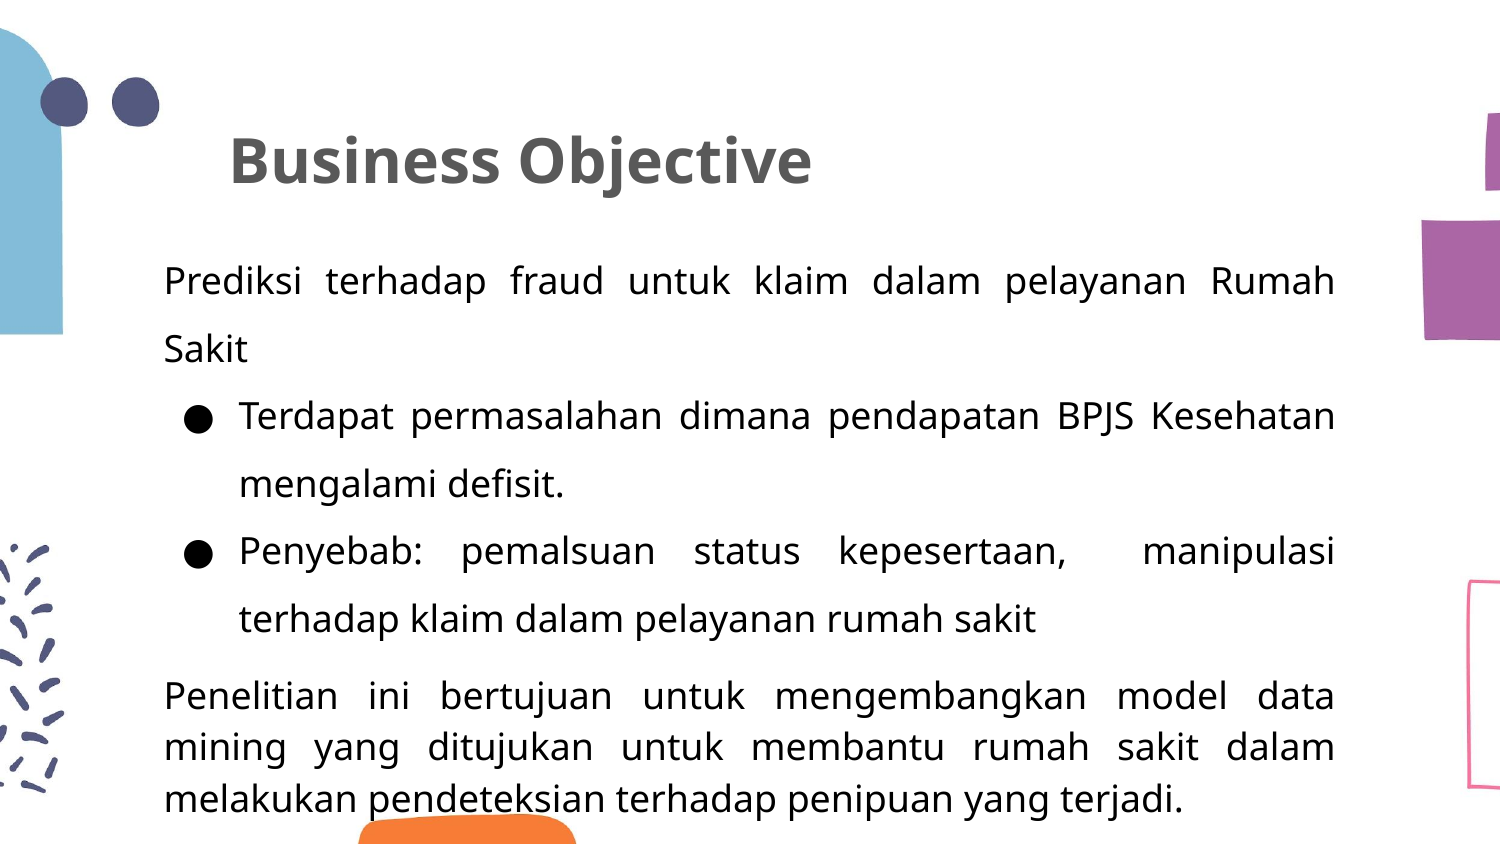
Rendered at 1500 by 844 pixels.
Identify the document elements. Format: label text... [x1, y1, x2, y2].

title Business Objective [213, 106, 969, 200]
text_box Prediksi terhadap fraud untuk klaim dalam pelayanan Rumah Sakit Terdapat permasalahan dimana pendapatan BPJS Kesehatan mengalami defisit. Penyebab: pemalsuan status kepesertaan, manipulasi terhadap klaim dalam pelayanan rumah sakit Penelitian ini bertujuan untuk mengembangkan model data mining yang ditujukan untuk membantu rumah sakit dalam melakukan pendeteksian terhadap penipuan yang terjadi. [148, 219, 1352, 835]
picture [0, 0, 1500, 844]
